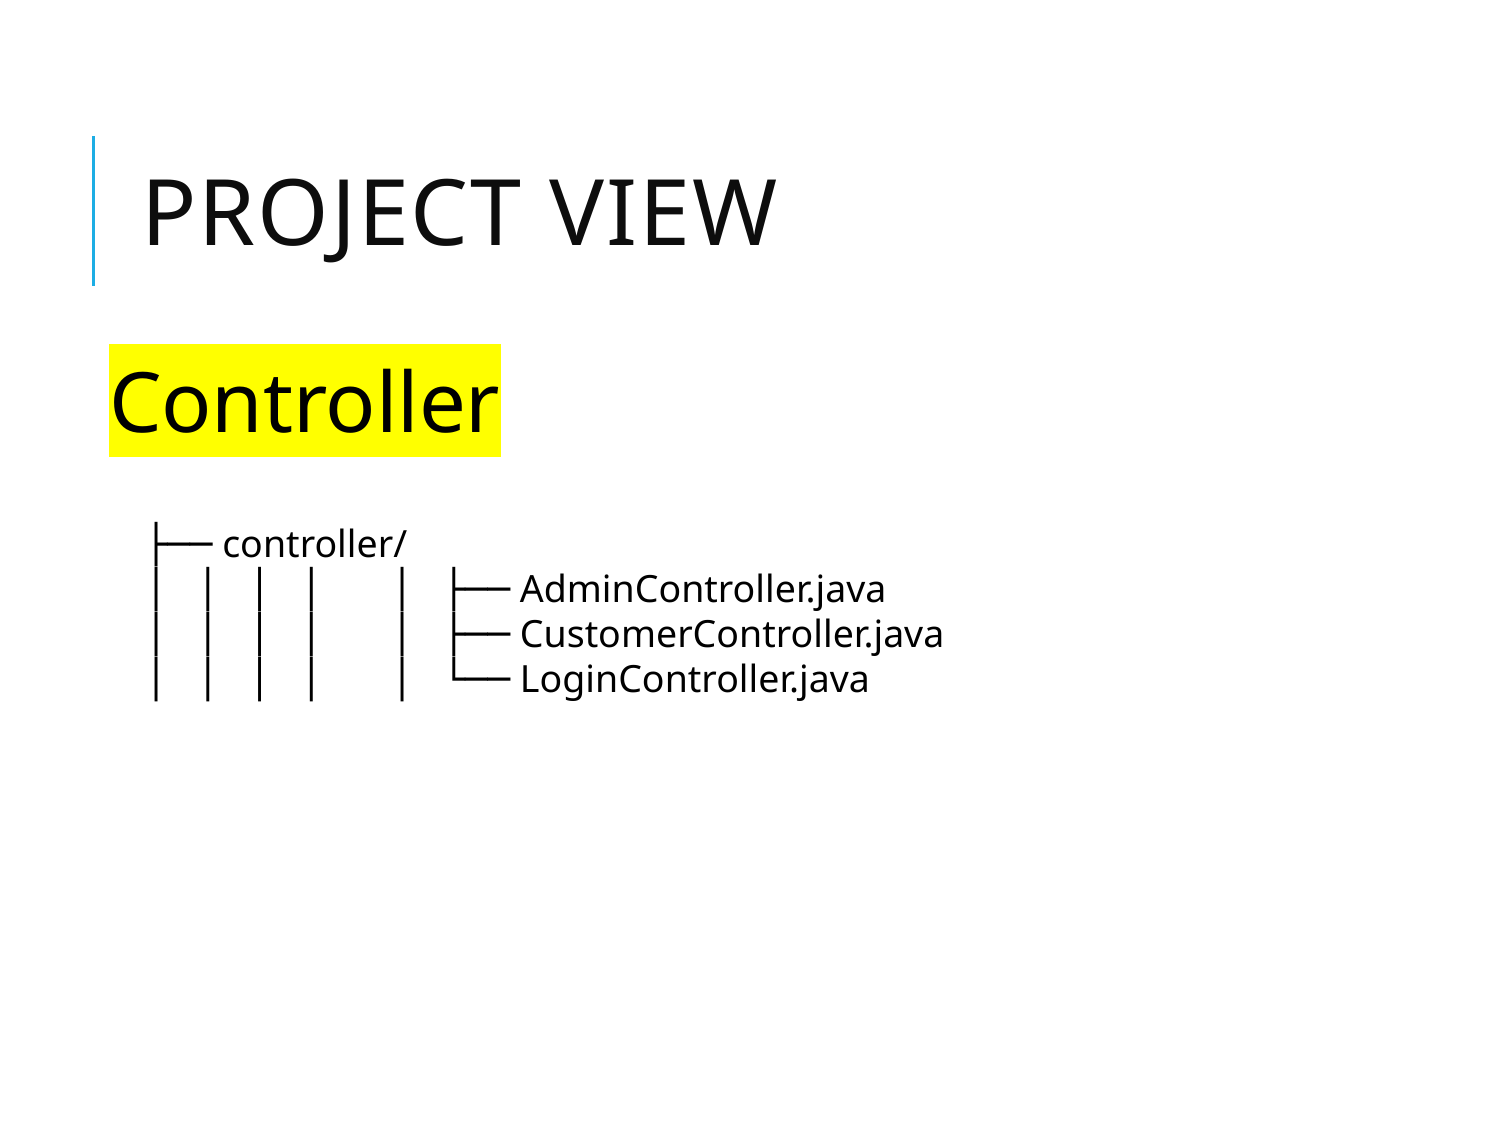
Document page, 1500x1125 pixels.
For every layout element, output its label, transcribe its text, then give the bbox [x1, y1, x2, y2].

title Project View [126, 96, 1322, 342]
text_box ├── controller/ │ │ │ │ │ ├── AdminController.java │ │ │ │ │ ├── CustomerController.java │ │ │ │ │ └── LoginController.java [130, 512, 988, 708]
text_box Controller [94, 341, 516, 457]
